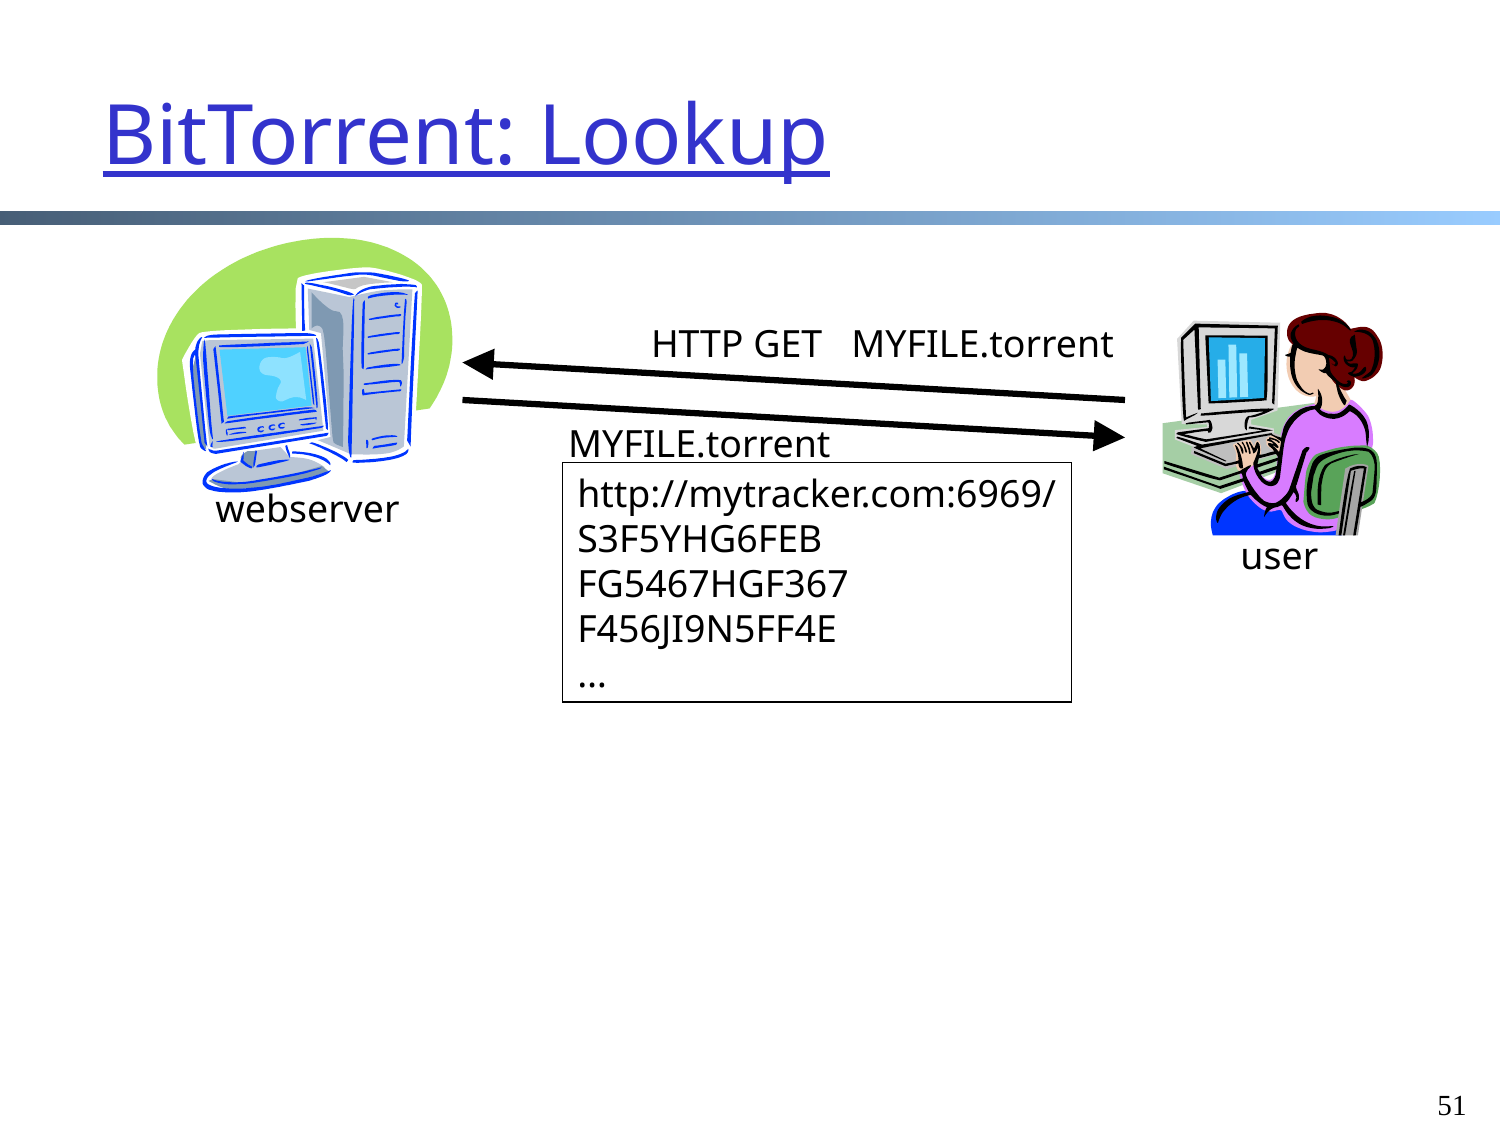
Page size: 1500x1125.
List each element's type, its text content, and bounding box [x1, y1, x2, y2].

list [1162, 312, 1384, 538]
text_box webserver [200, 512, 415, 537]
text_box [462, 312, 1141, 401]
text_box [462, 399, 1126, 705]
title BitTorrent: Lookup [87, 37, 1363, 225]
picture [156, 237, 453, 503]
text_box user [1225, 547, 1334, 585]
slide_number 51 [1406, 1078, 1482, 1125]
